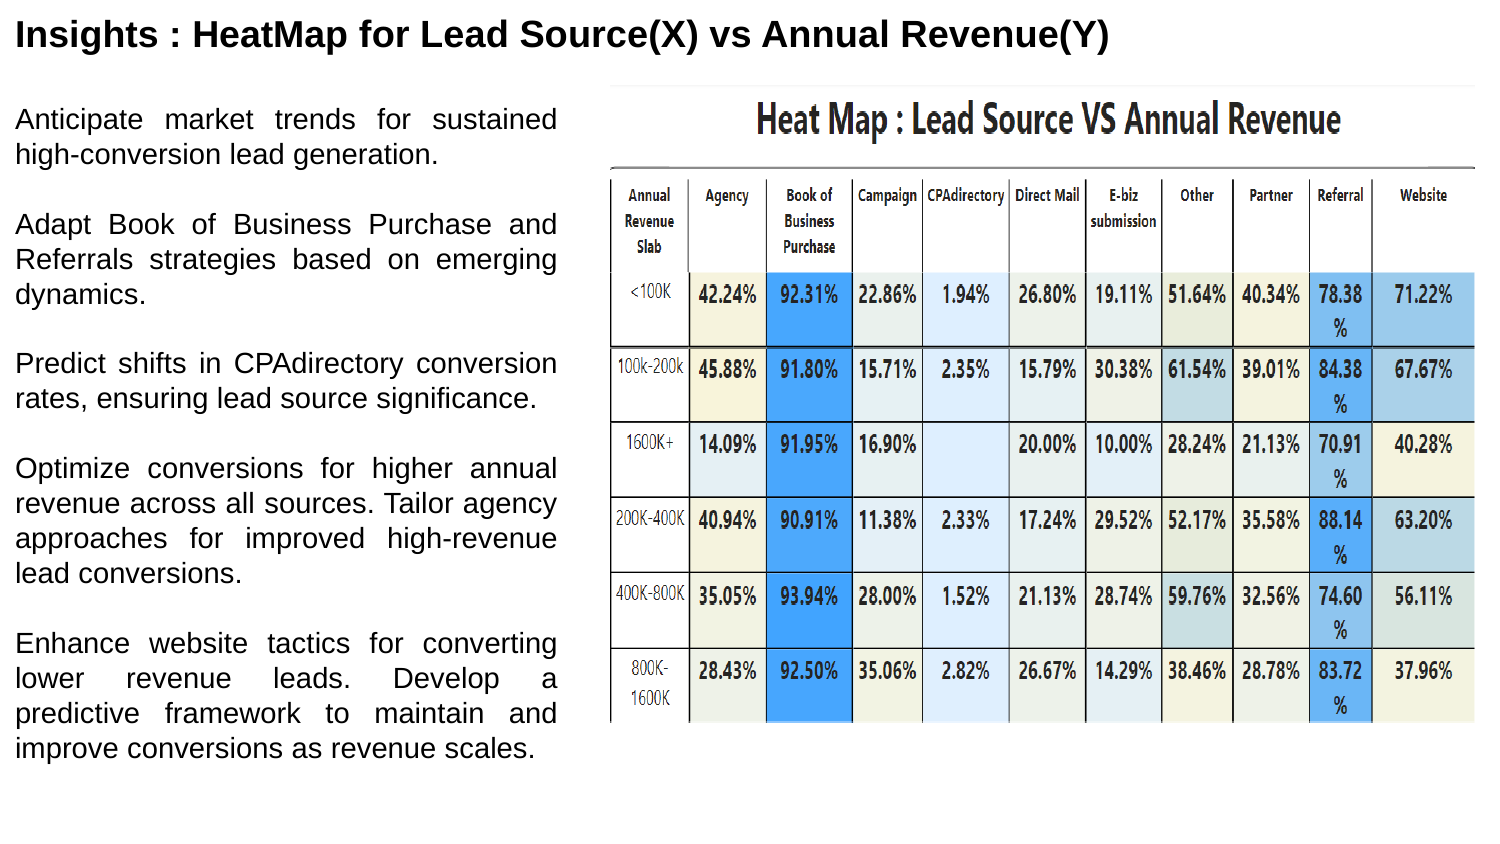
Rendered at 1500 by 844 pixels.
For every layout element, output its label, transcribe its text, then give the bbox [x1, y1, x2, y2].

picture [610, 84, 1476, 729]
title Insights : HeatMap for Lead Source(X) vs Annual Revenue(Y) [0, 0, 1500, 64]
text_box Anticipate market trends for sustained high-conversion lead generation. Adapt Book of Business Purchase and Referrals strategies based on emerging dynamics. Predict shifts in CPAdirectory conversion rates, ensuring lead source significance. Optimize conversions for higher annual revenue across all sources. Tailor agency approaches for improved high-revenue lead conversions. Enhance website tactics for converting lower revenue leads. Develop a predictive framework to maintain and improve conversions as revenue scales. [0, 85, 574, 787]
